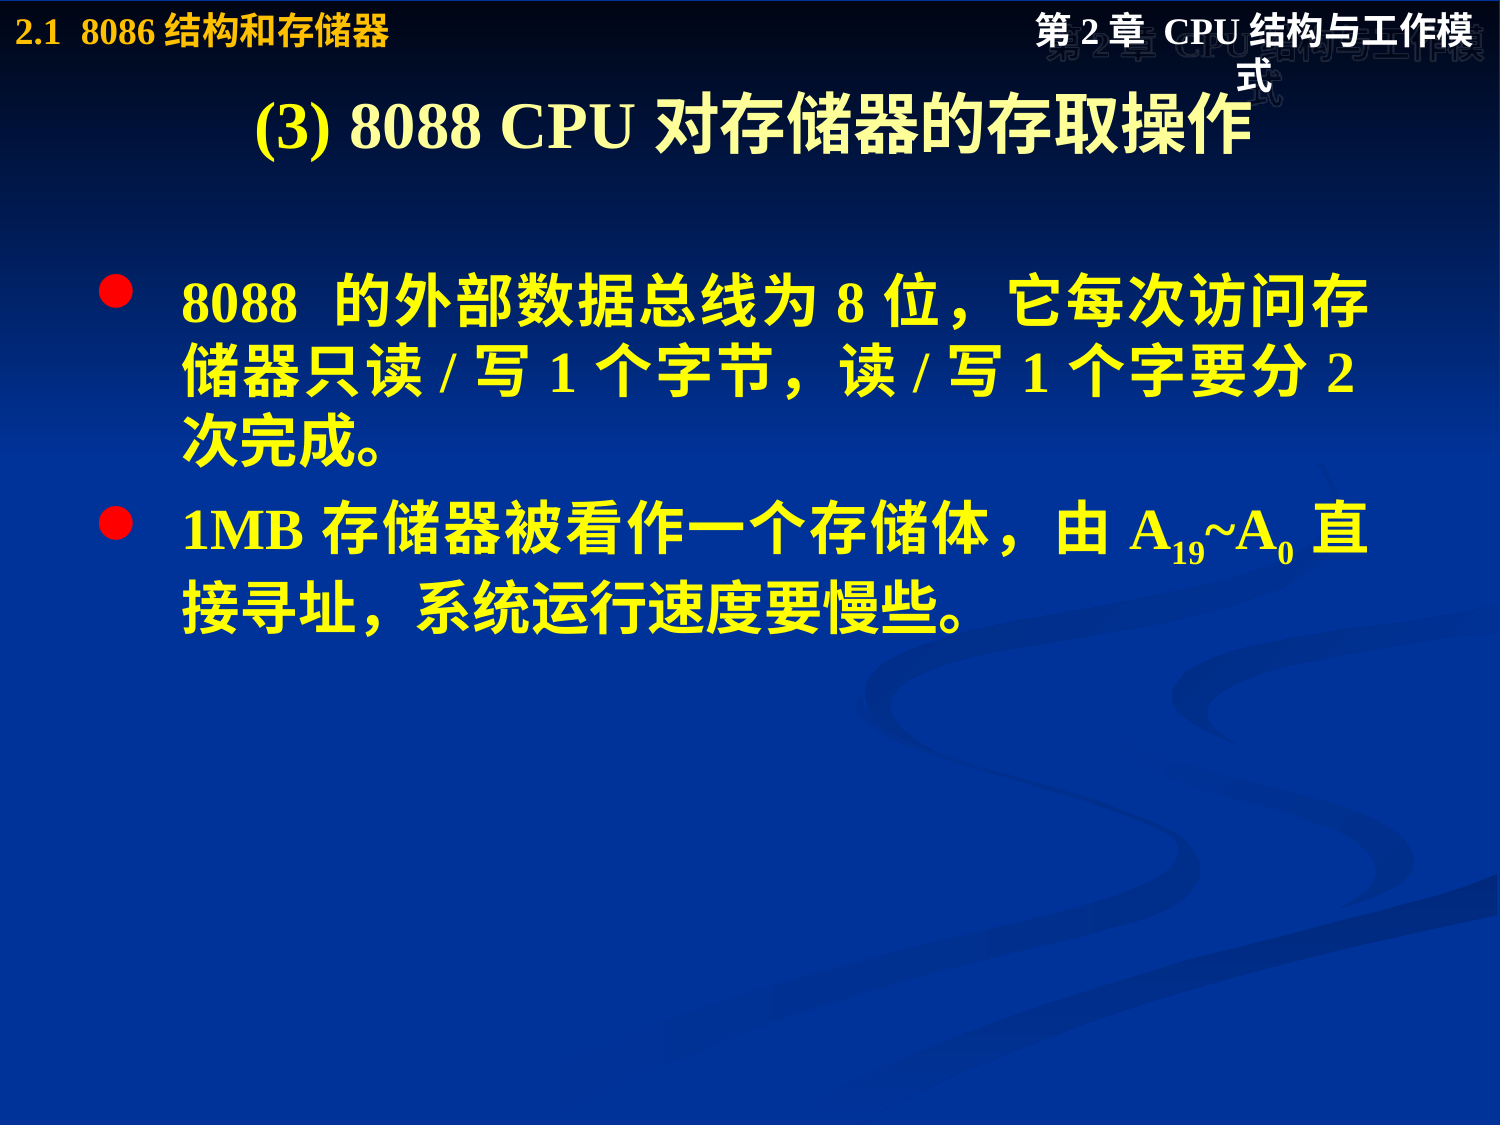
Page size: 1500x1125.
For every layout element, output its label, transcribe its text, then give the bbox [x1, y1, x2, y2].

list 8088 的外部数据总线为8位，它每次访问存储器只读/写1个字节，读/写1个字要分2次完成。 1MB存储器被看作一个存储体，由A19~A0直接寻址，系统运行速度要慢些。 [78, 255, 1385, 618]
title (3) 8088 CPU对存储器的存取操作 [78, 66, 1430, 178]
